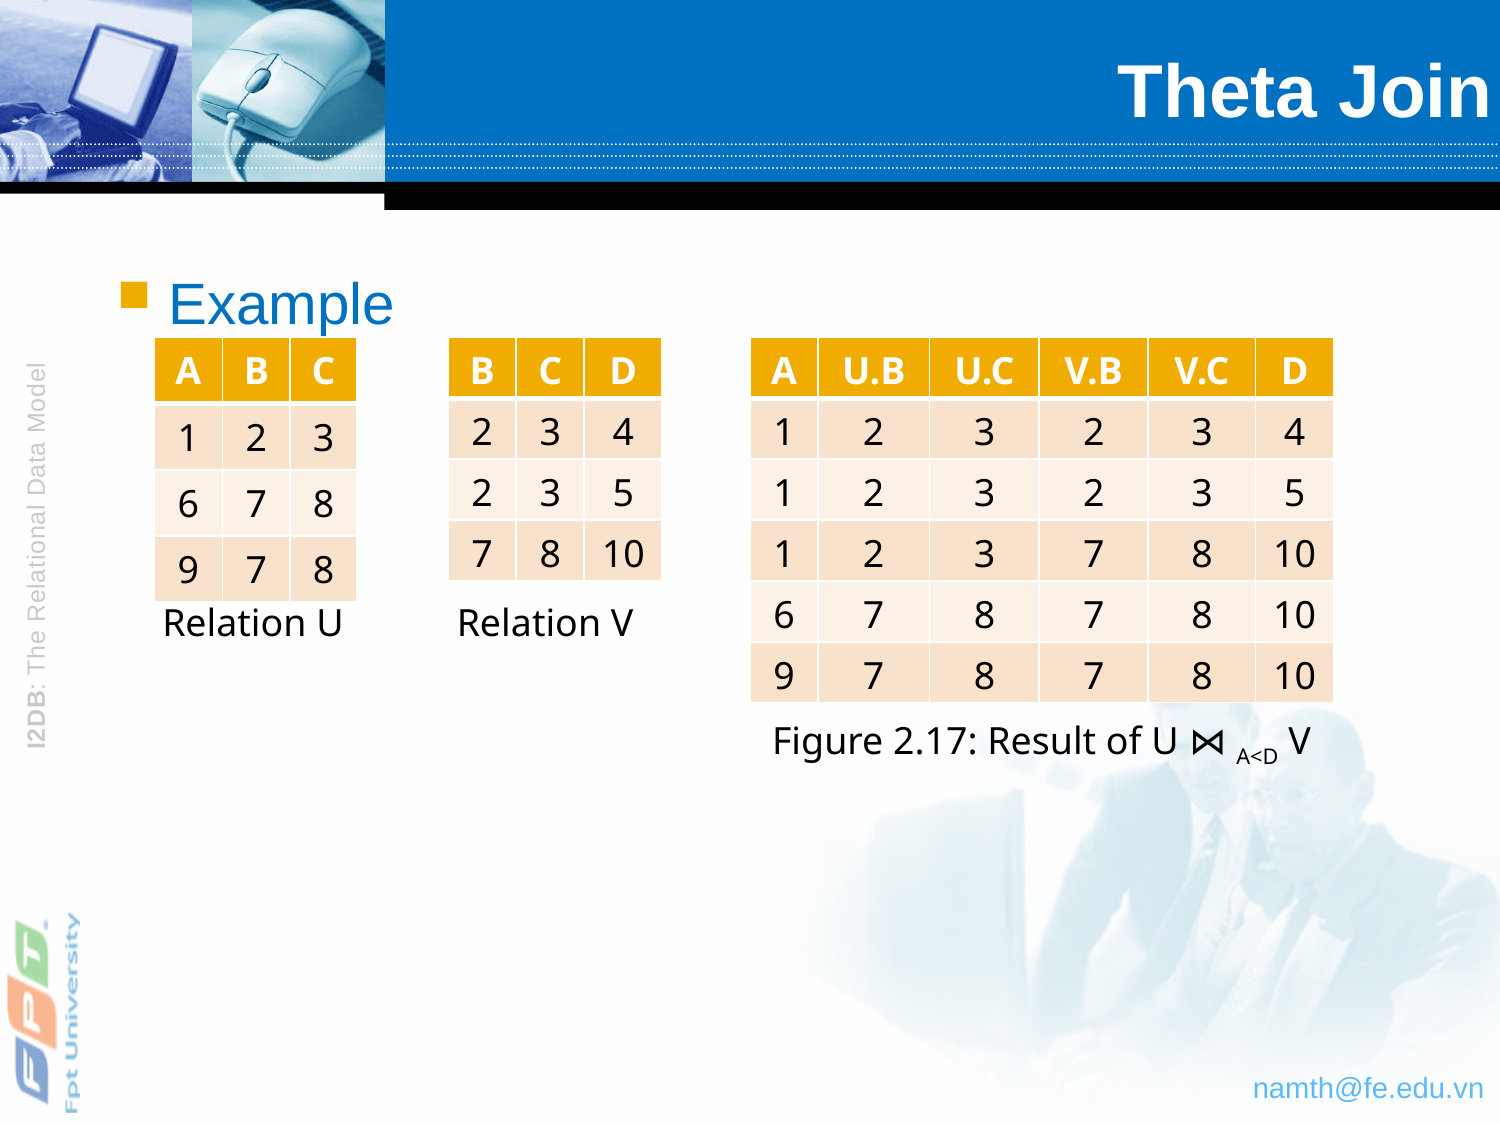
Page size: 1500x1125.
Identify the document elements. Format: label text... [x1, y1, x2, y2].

table_header A [155, 338, 222, 401]
table_cell 3 [291, 406, 356, 469]
table_cell 7 [223, 537, 289, 591]
table_cell 1 [751, 521, 817, 580]
table_cell 6 [751, 582, 817, 641]
table_cell 5 [1256, 460, 1333, 519]
table_header D [585, 338, 661, 396]
table_cell 3 [930, 521, 1038, 580]
table_cell 2 [819, 460, 929, 519]
table_header A [751, 338, 817, 396]
table_cell 8 [1149, 643, 1255, 702]
table_cell 5 [8, 913, 80, 1112]
picture [0, 194, 1500, 1125]
table_cell 4 [585, 401, 661, 458]
table_cell 8 [930, 582, 1038, 641]
table_cell 10 [585, 521, 661, 580]
table_cell 7 [449, 521, 515, 580]
table_cell 2 [819, 401, 929, 458]
table_cell 8 [1149, 582, 1255, 641]
table_header U.B [819, 338, 929, 396]
table_cell 3 [930, 460, 1038, 519]
table_header B [223, 338, 289, 401]
table_cell 7 [1040, 582, 1147, 641]
text_box Relation V [442, 591, 649, 652]
table_cell 6 [155, 471, 222, 535]
table_header V.B [1040, 338, 1147, 396]
table_header V.C [1149, 338, 1255, 396]
list Example [87, 216, 1475, 1050]
table_cell 3 [1149, 401, 1255, 458]
table_cell 2 [819, 521, 929, 580]
table_cell 7 [1040, 521, 1147, 580]
table_header D [1256, 338, 1333, 396]
text_box Figure 2.17: Result of U ⋈ A<D V [757, 709, 1327, 776]
table_cell 8 [1149, 521, 1255, 580]
table_header C [517, 338, 583, 396]
table_cell 9 [155, 537, 222, 591]
table_cell 7 [1040, 643, 1147, 702]
table_cell 3 [1149, 460, 1255, 519]
table_cell 2 [449, 401, 515, 458]
table_cell 2 [1040, 401, 1147, 458]
table_cell 10 [1256, 521, 1333, 580]
table_cell 10 [1256, 582, 1333, 641]
table_cell 8 [930, 643, 1038, 702]
table_cell 3 [517, 460, 583, 519]
table_cell 8 [291, 471, 356, 535]
table_cell 7 [819, 643, 929, 702]
table_cell 4 [1256, 401, 1333, 458]
table_cell 3 [517, 401, 583, 458]
picture [0, 0, 385, 181]
table_cell 3 [930, 401, 1038, 458]
text_box Relation U [147, 591, 359, 652]
table_header B [449, 338, 515, 396]
table_cell 8 [291, 537, 356, 591]
table_header U.C [930, 338, 1038, 396]
table_cell 5 [585, 460, 661, 519]
table_cell 8 [517, 521, 583, 580]
table_cell 1 [751, 460, 817, 519]
table_cell 7 [223, 471, 289, 535]
table_cell 1 [751, 401, 817, 458]
table_cell 1 [155, 406, 222, 469]
table_cell 2 [1040, 460, 1147, 519]
table_cell 10 [1256, 643, 1333, 702]
table_cell 2 [449, 460, 515, 519]
table_cell 9 [751, 643, 817, 702]
table_header C [291, 338, 356, 401]
table_cell 2 [223, 406, 289, 469]
table_cell 7 [819, 582, 929, 641]
title Theta Join [387, 0, 1500, 175]
